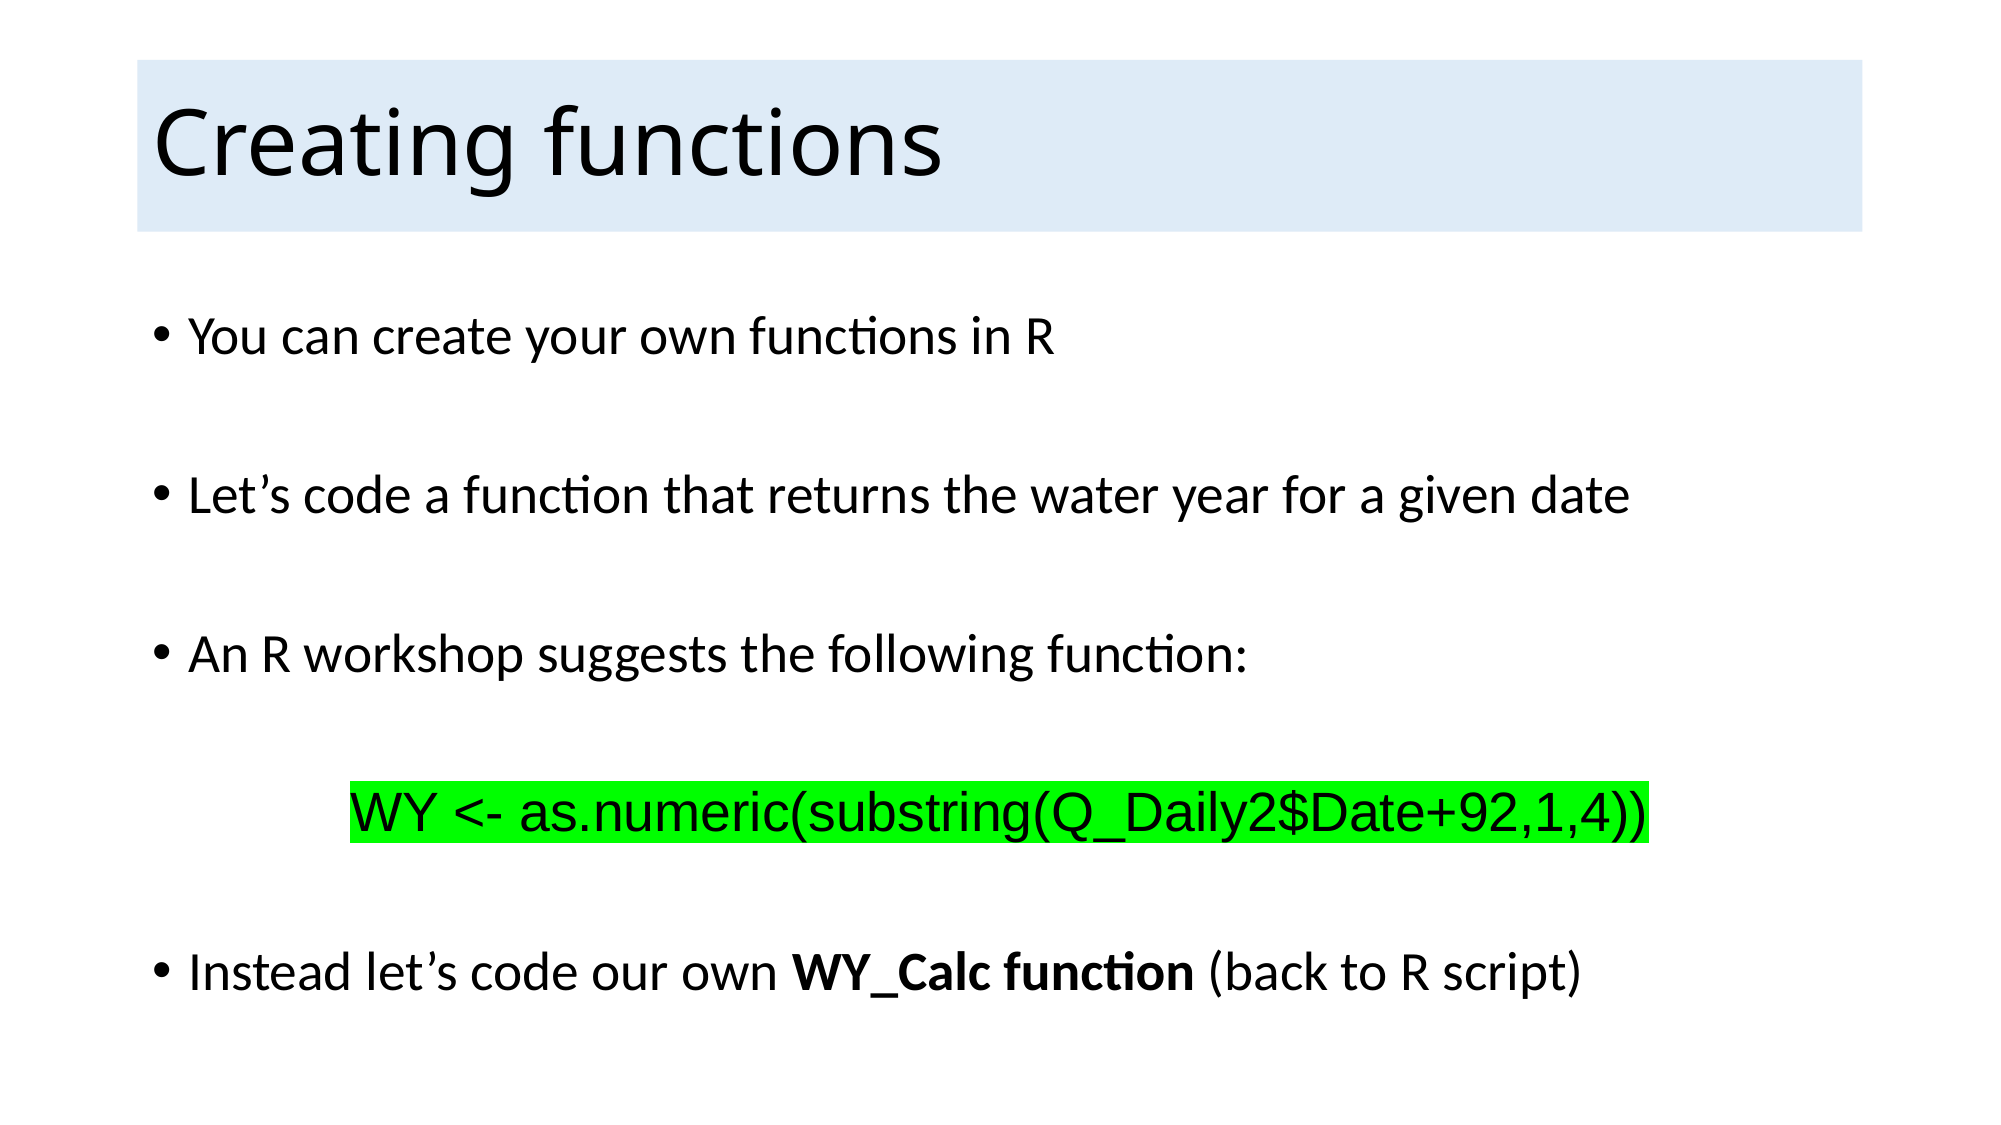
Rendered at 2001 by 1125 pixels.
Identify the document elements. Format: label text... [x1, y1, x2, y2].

list You can create your own functions in R Let’s code a function that returns the water year for a given date An R workshop suggests the following function: WY <- as.numeric(substring(Q_Daily2$Date+92,1,4)) Instead let’s code our own WY_Calc function (back to R script) [137, 299, 1863, 1014]
title Creating functions [137, 59, 1863, 232]
